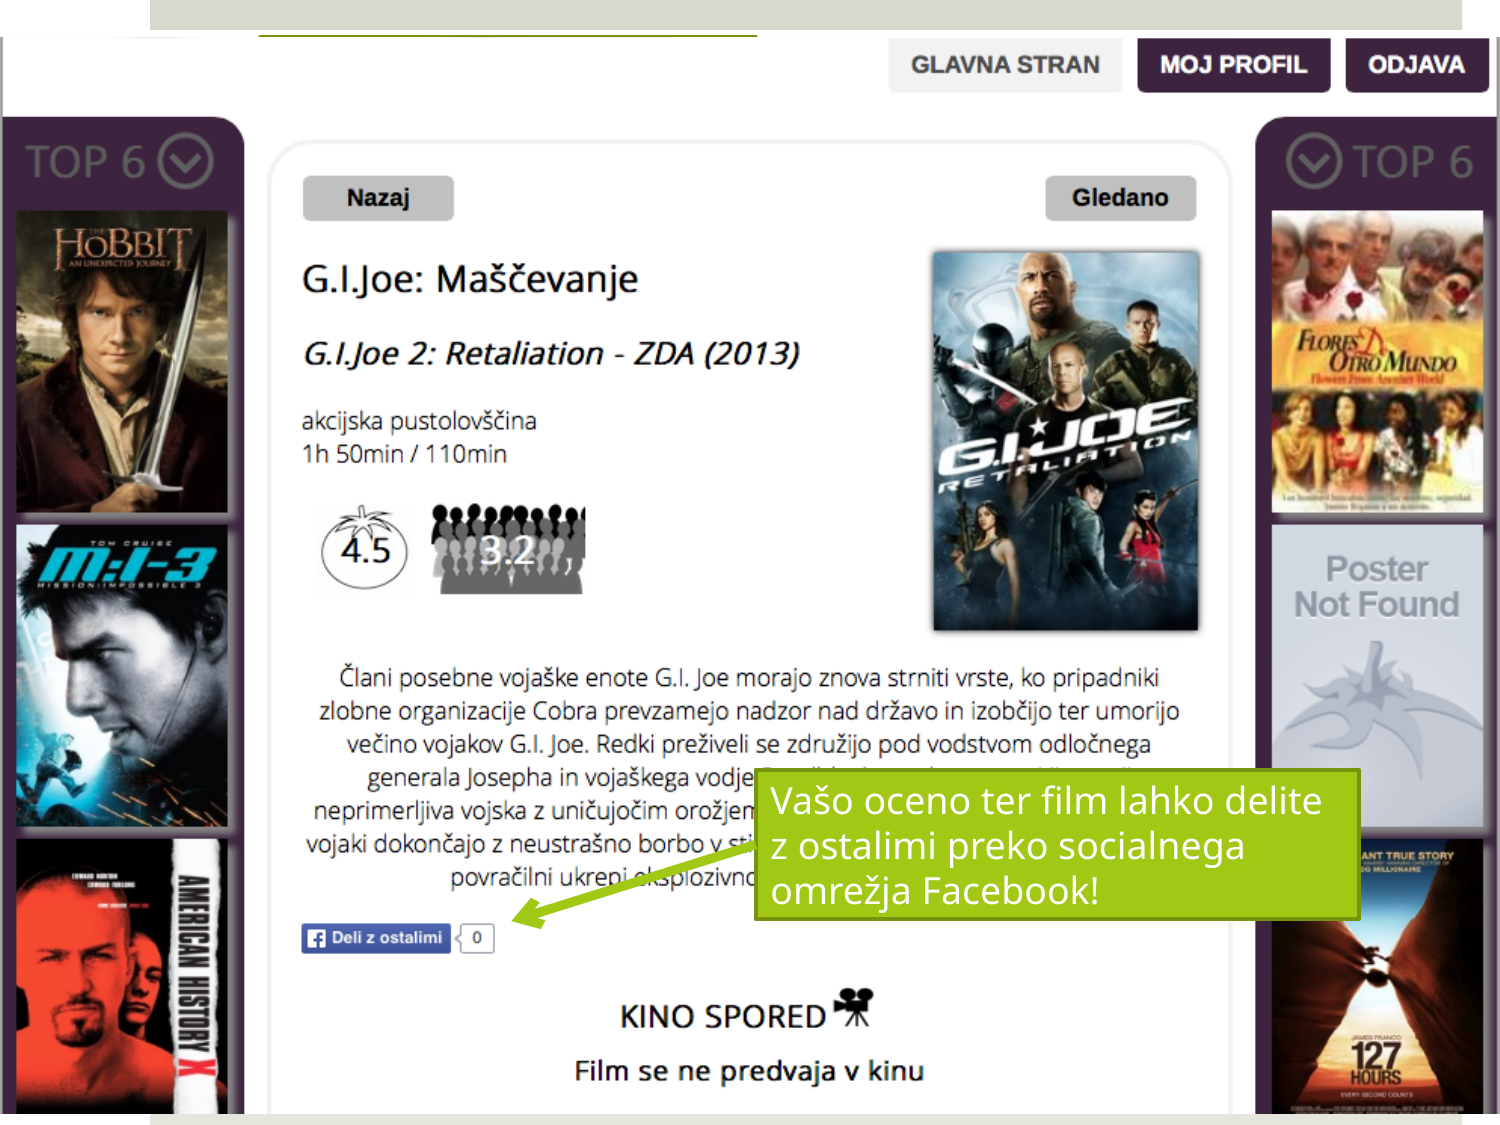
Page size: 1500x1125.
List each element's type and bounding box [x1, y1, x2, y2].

picture [0, 36, 1500, 1114]
text_box [510, 844, 757, 922]
